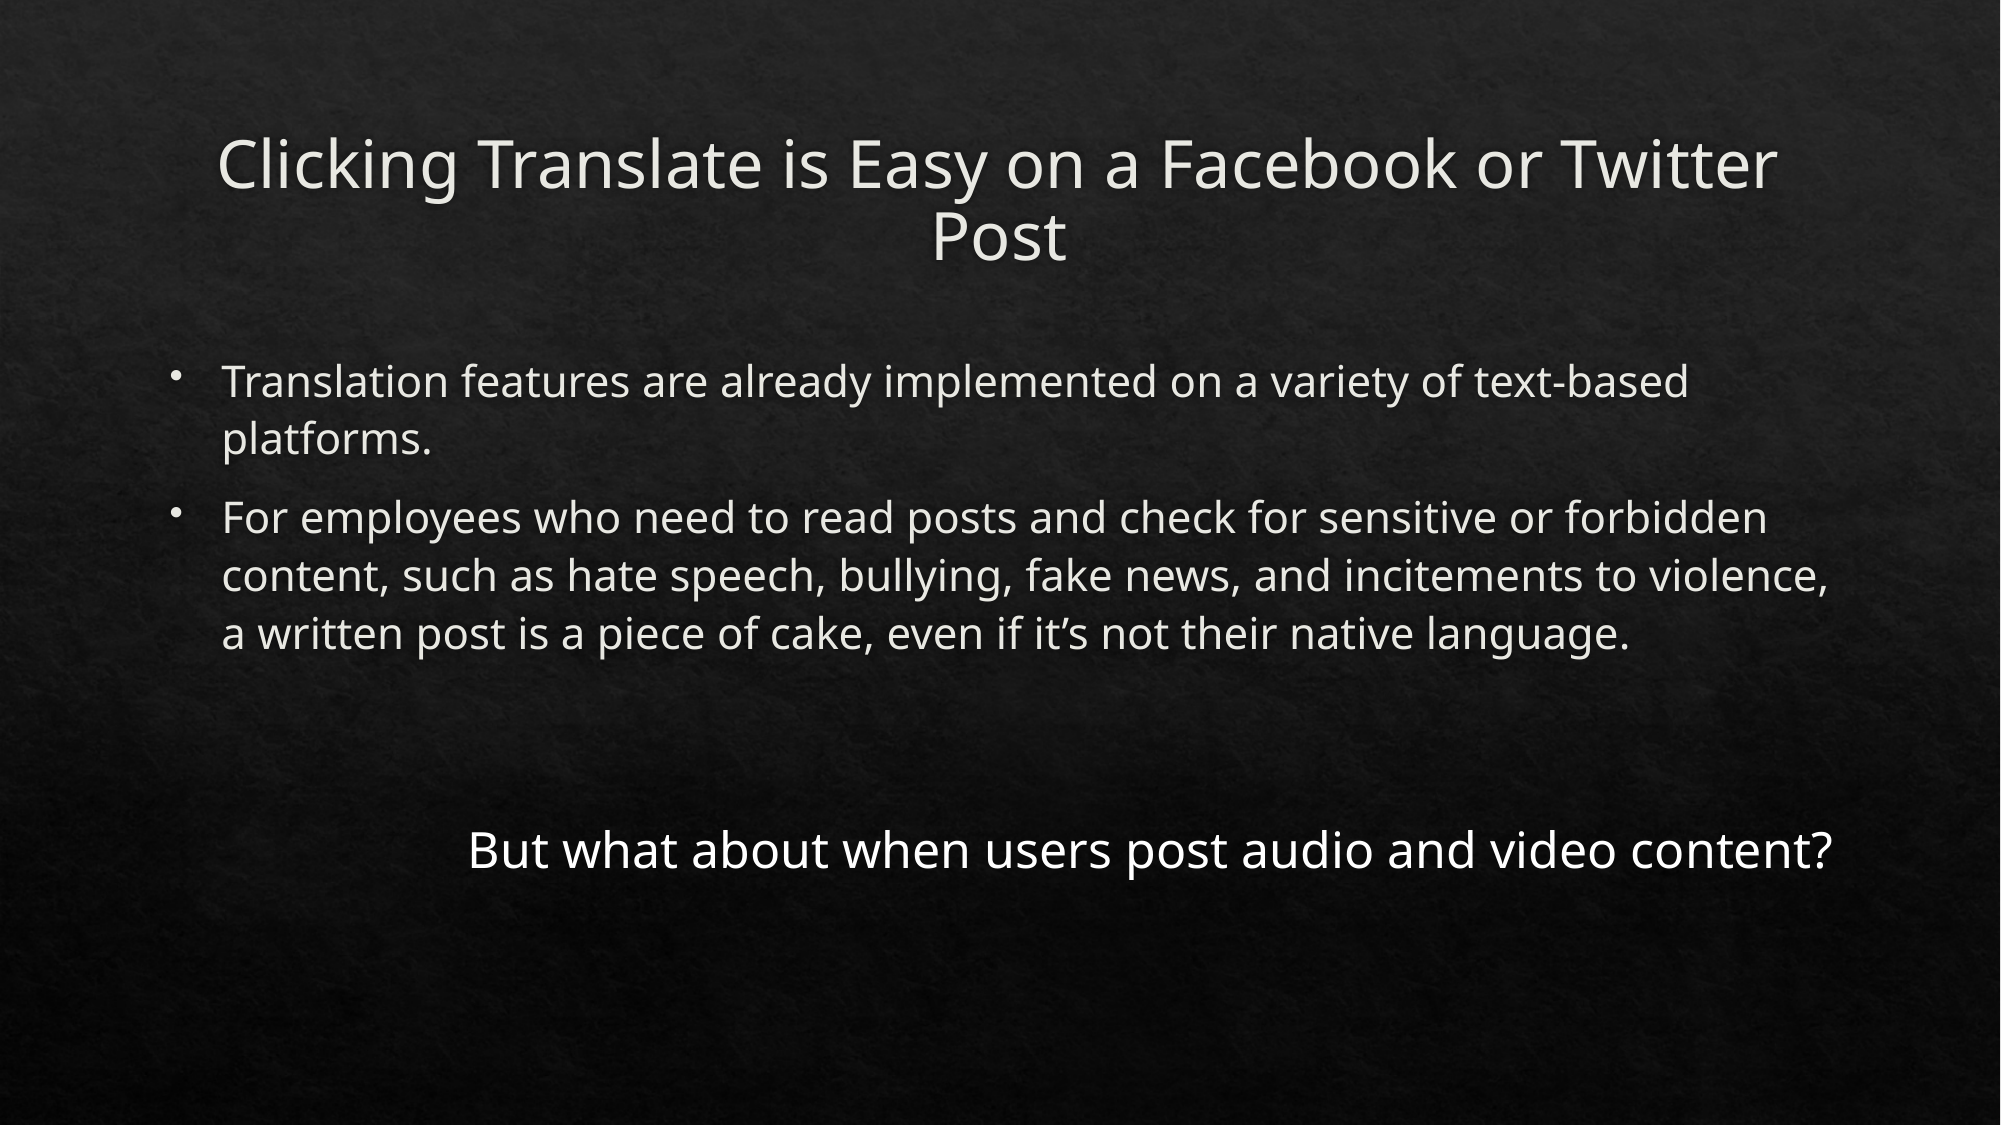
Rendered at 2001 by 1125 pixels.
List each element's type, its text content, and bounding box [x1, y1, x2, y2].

title Clicking Translate is Easy on a Facebook or Twitter Post [149, 99, 1849, 307]
text_box But what about when users post audio and video content? [338, 811, 1849, 886]
list Translation features are already implemented on a variety of text-based platforms. For employees who need to read posts and check for sensitive or forbidden content, such as hate speech, bullying, fake news, and incitements to violence, a written post is a piece of cake, even if it’s not their native language. [149, 340, 1849, 640]
